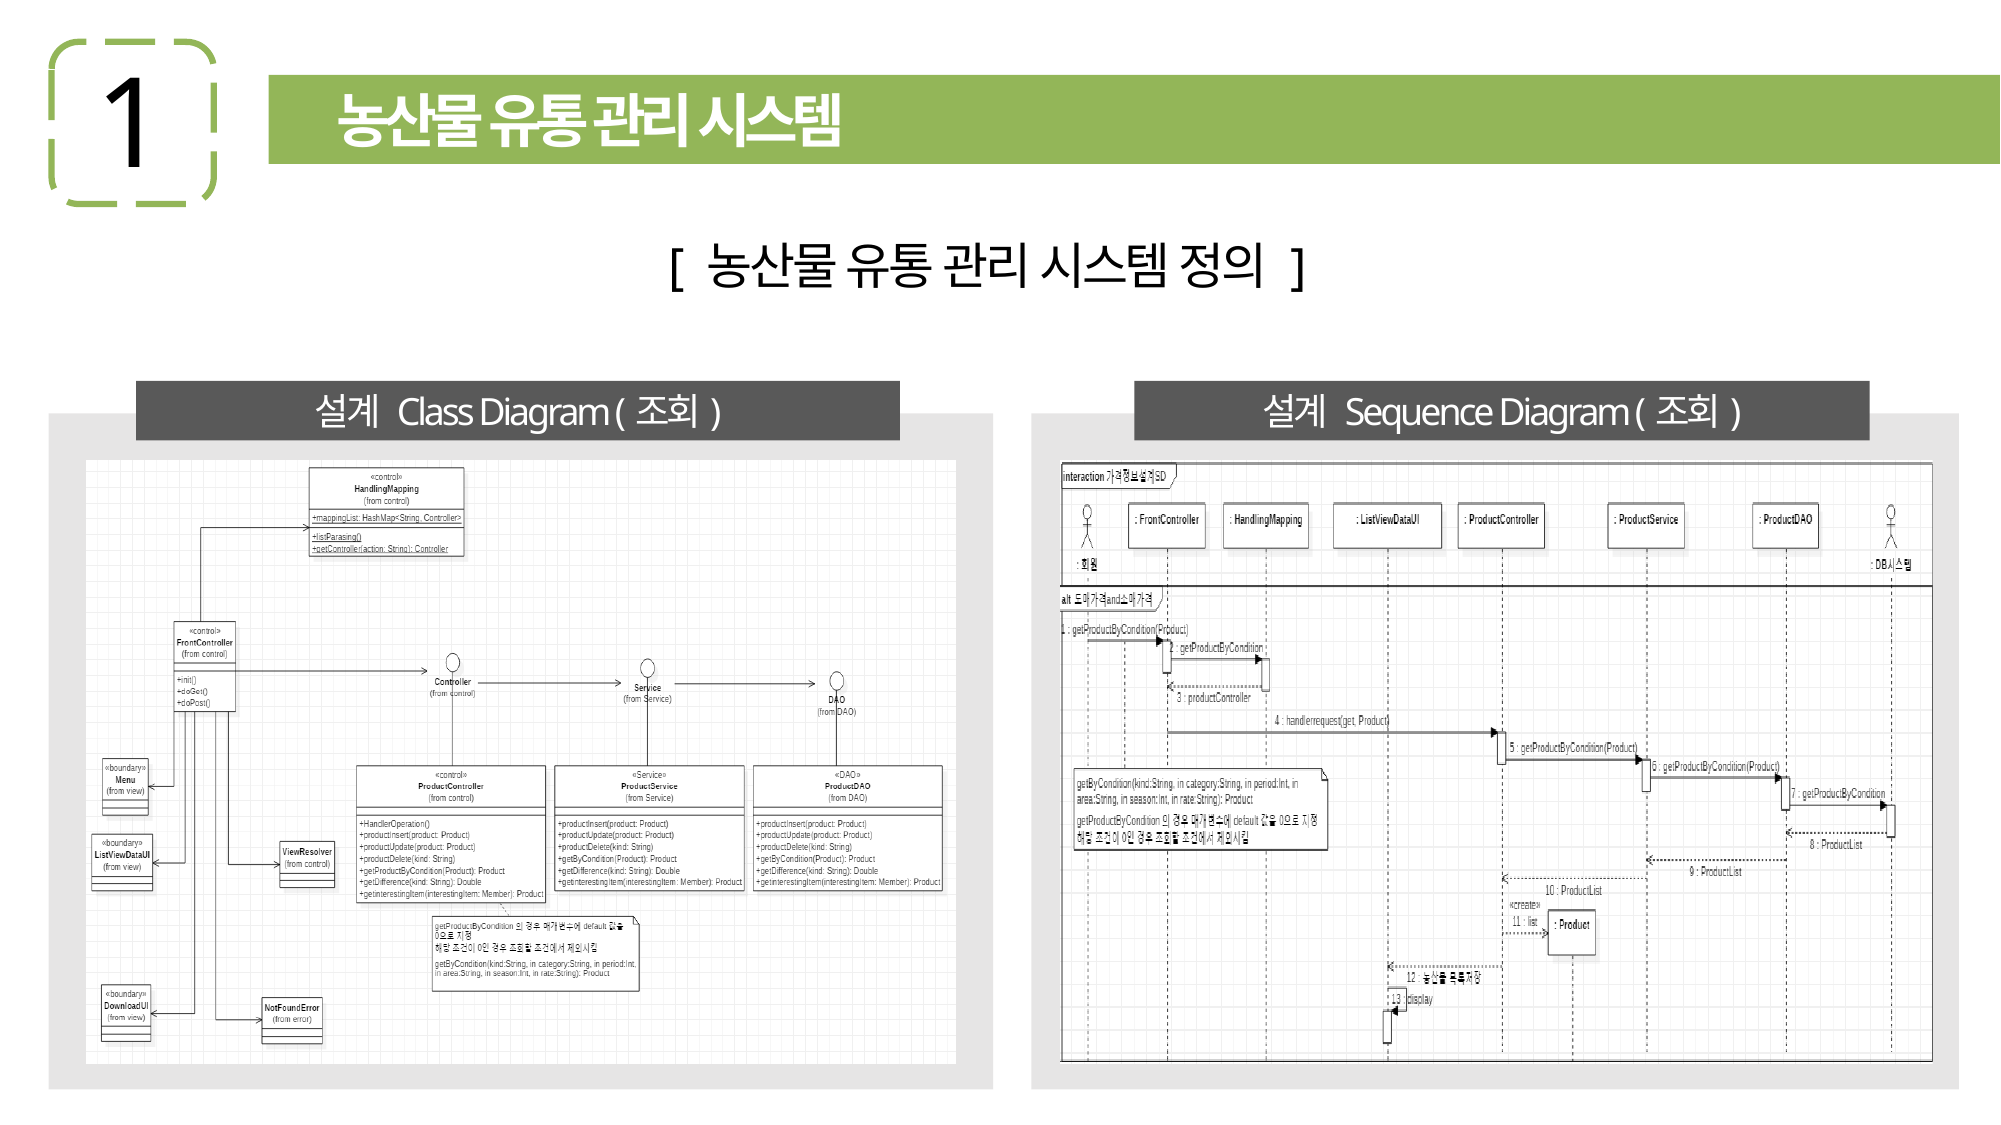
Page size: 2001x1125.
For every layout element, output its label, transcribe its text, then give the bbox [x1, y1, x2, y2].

picture [1060, 460, 1933, 1064]
text_box 1 [80, 34, 182, 41]
text_box [214, 85, 222, 154]
text_box [50, 40, 215, 206]
text_box [48, 412, 994, 1090]
text_box [1030, 412, 1960, 1090]
text_box 농산물 유통 관리 시스템 [287, 77, 861, 162]
picture [85, 460, 956, 1064]
text_box [ 농산물 유통 관리 시스템 정의 ] [627, 227, 1348, 302]
text_box 설계 Class Diagram (조회) [136, 380, 900, 441]
text_box 설계 Sequence Diagram (조회) [1134, 380, 1870, 441]
text_box [268, 74, 2000, 165]
